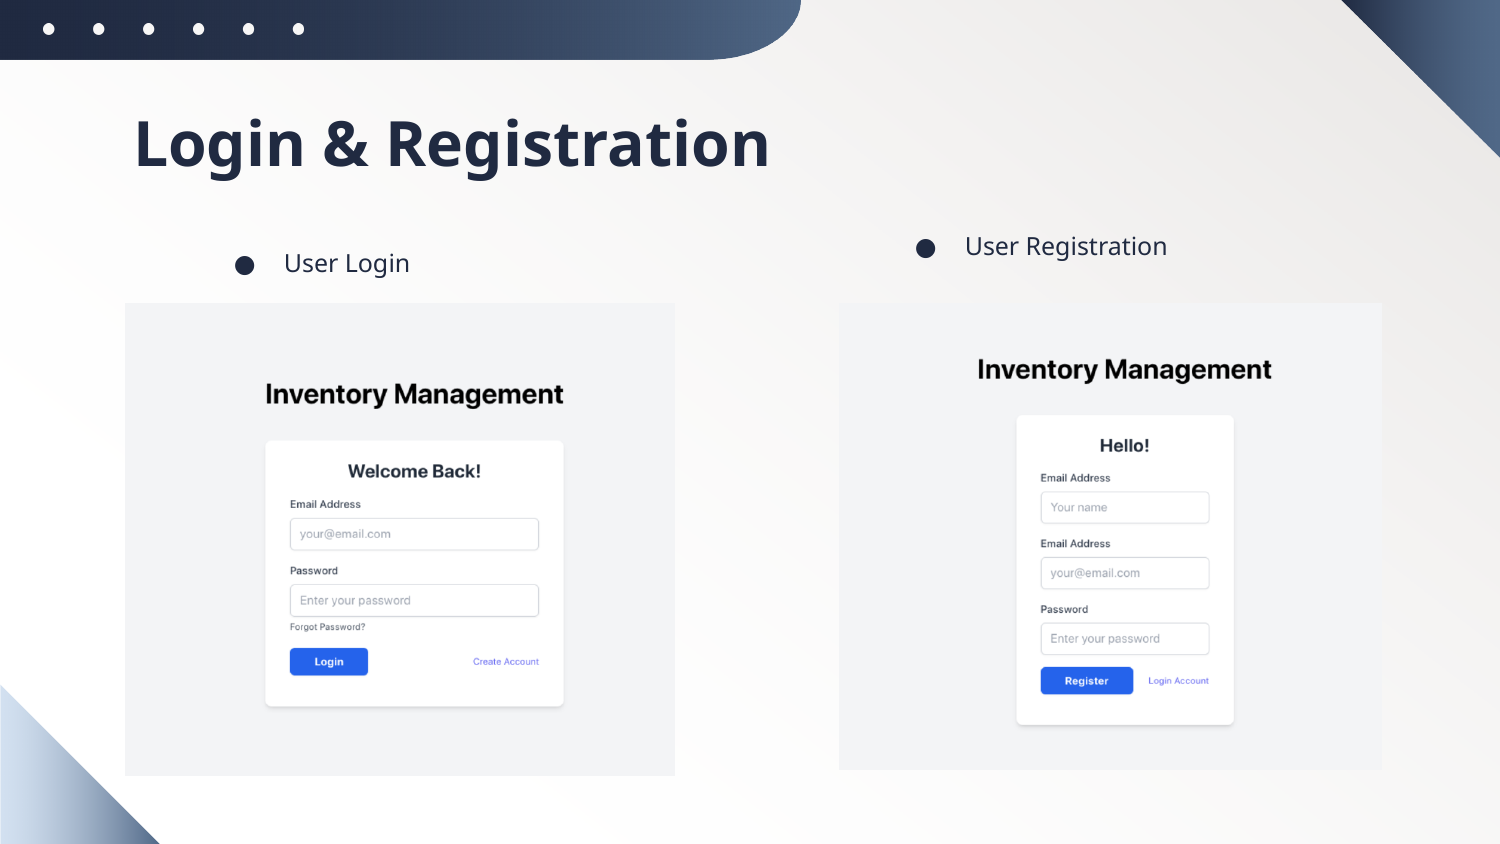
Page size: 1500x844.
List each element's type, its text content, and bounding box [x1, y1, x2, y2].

text_box User Login [194, 232, 546, 280]
title Login & Registration [118, 88, 1382, 183]
text_box [171, 228, 353, 275]
text_box User Registration [874, 215, 1299, 275]
picture [0, 0, 1500, 844]
